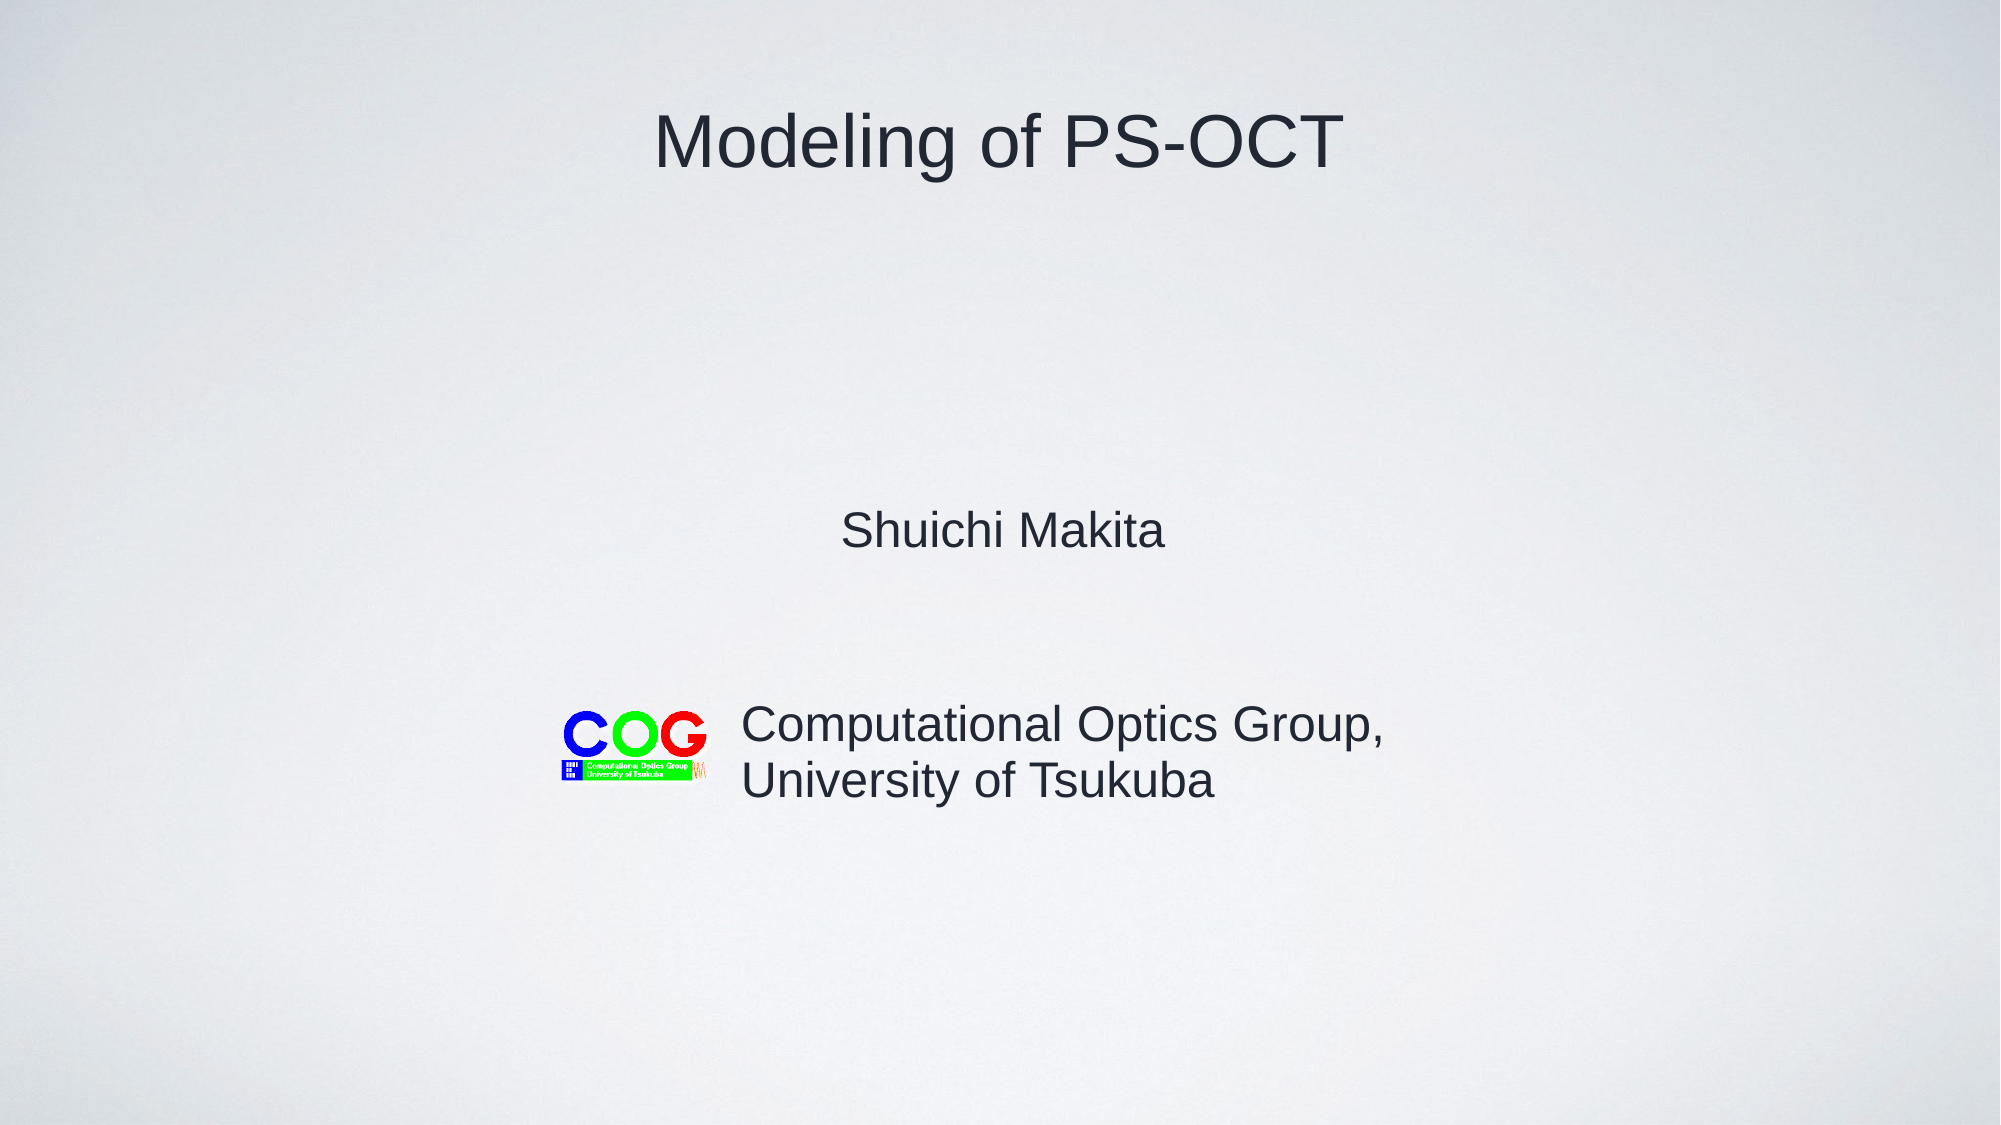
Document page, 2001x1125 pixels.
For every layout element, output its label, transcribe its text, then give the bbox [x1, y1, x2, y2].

picture [0, 0, 2001, 1125]
text_box Modeling of PS-OCT [261, 85, 1739, 191]
text_box Shuichi Makita [320, 490, 1685, 566]
text_box Computational Optics Group, University of Tsukuba [740, 697, 1466, 809]
